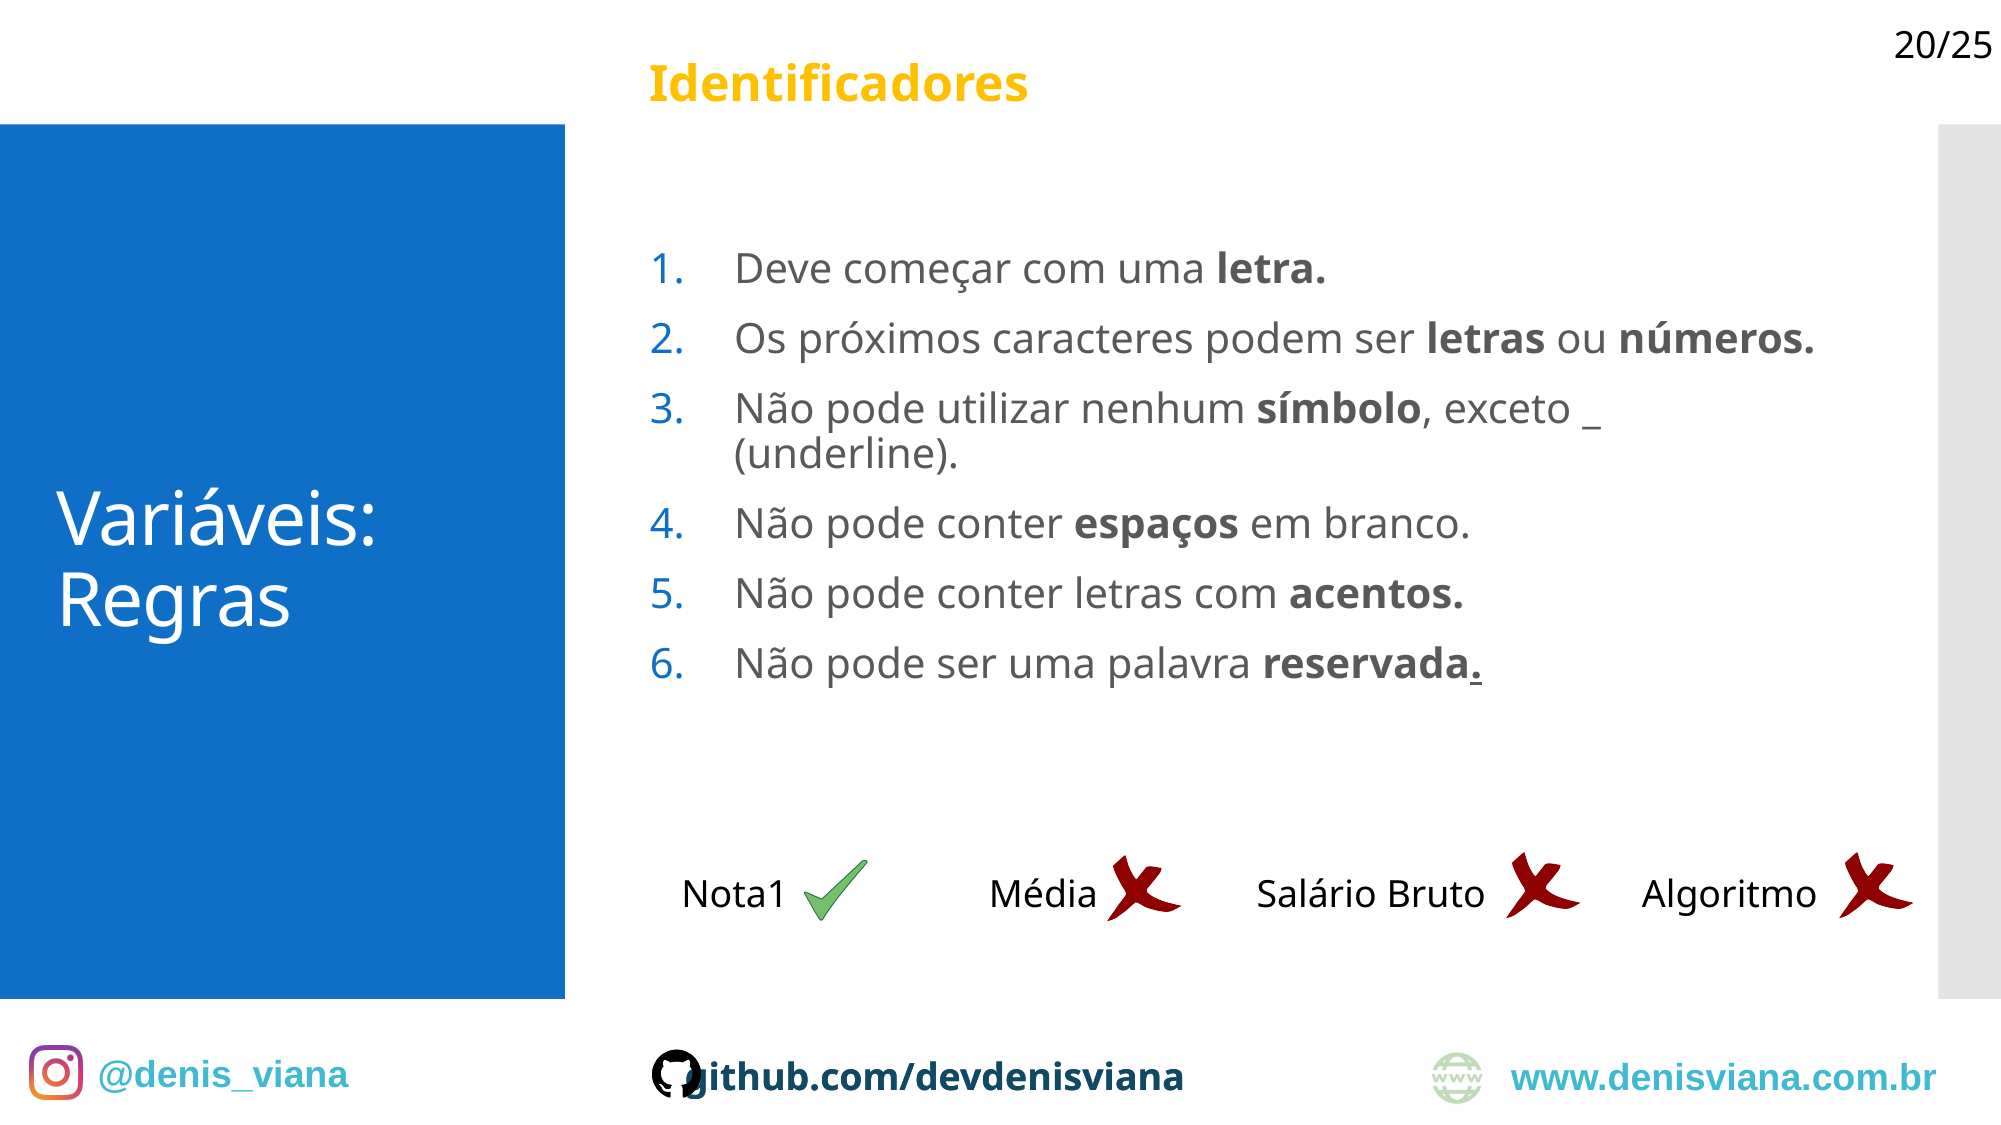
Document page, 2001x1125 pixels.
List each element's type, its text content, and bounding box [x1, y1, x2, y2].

text_box Identificadores [634, 44, 1136, 119]
list Deve começar com uma letra. Os próximos caracteres podem ser letras ou números. Não pode utilizar nenhum símbolo, exceto _ (underline). Não pode conter espaços em branco. Não pode conter letras com acentos. Não pode ser uma palavra reservada. [634, 141, 1835, 863]
text_box Média [974, 862, 1113, 923]
text_box Nota1 [666, 862, 802, 923]
picture [1505, 851, 1581, 918]
picture [1107, 855, 1182, 922]
text_box Algoritmo [1627, 862, 1833, 923]
text_box Salário Bruto [1241, 862, 1501, 923]
picture [652, 1049, 701, 1098]
picture [802, 857, 869, 924]
title Variáveis: Regras [41, 184, 525, 940]
picture [29, 1045, 83, 1100]
text_box 20/25 [1878, 13, 2000, 74]
picture [1839, 851, 1914, 918]
